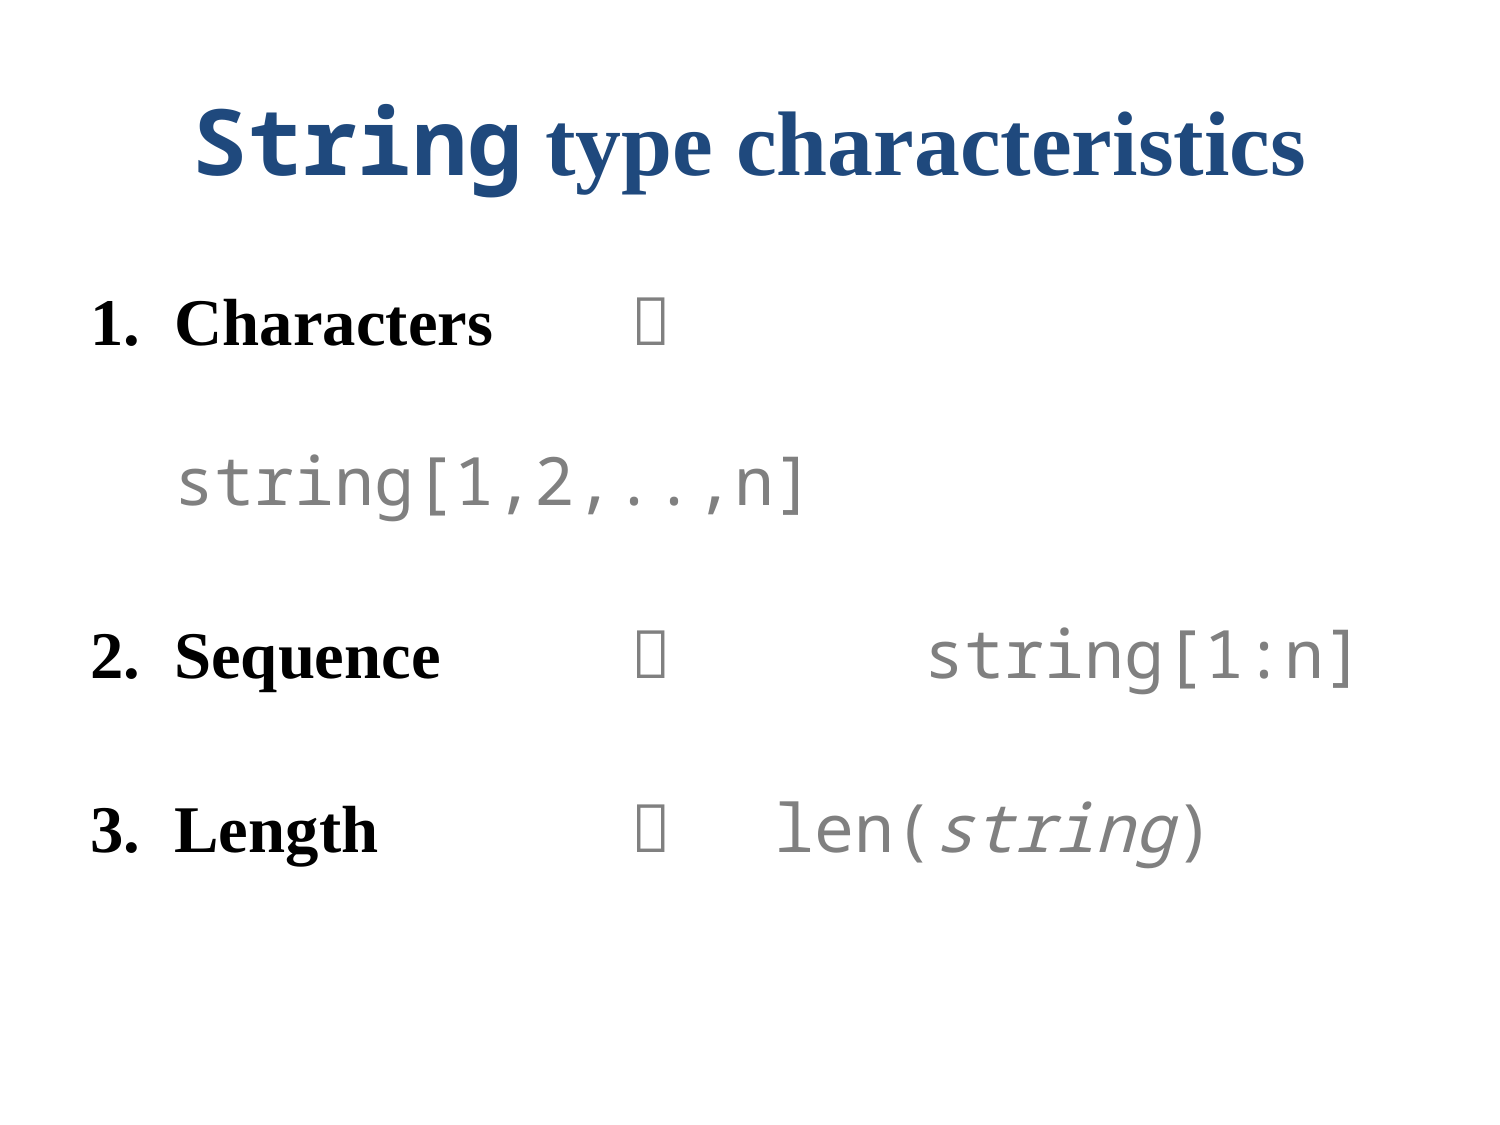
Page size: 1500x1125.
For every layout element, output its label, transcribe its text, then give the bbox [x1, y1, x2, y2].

list Characters  string[1,2,..,n] Sequence  string[1:n] Length  len(string) [75, 232, 1425, 1005]
title String type characteristics [75, 45, 1425, 232]
